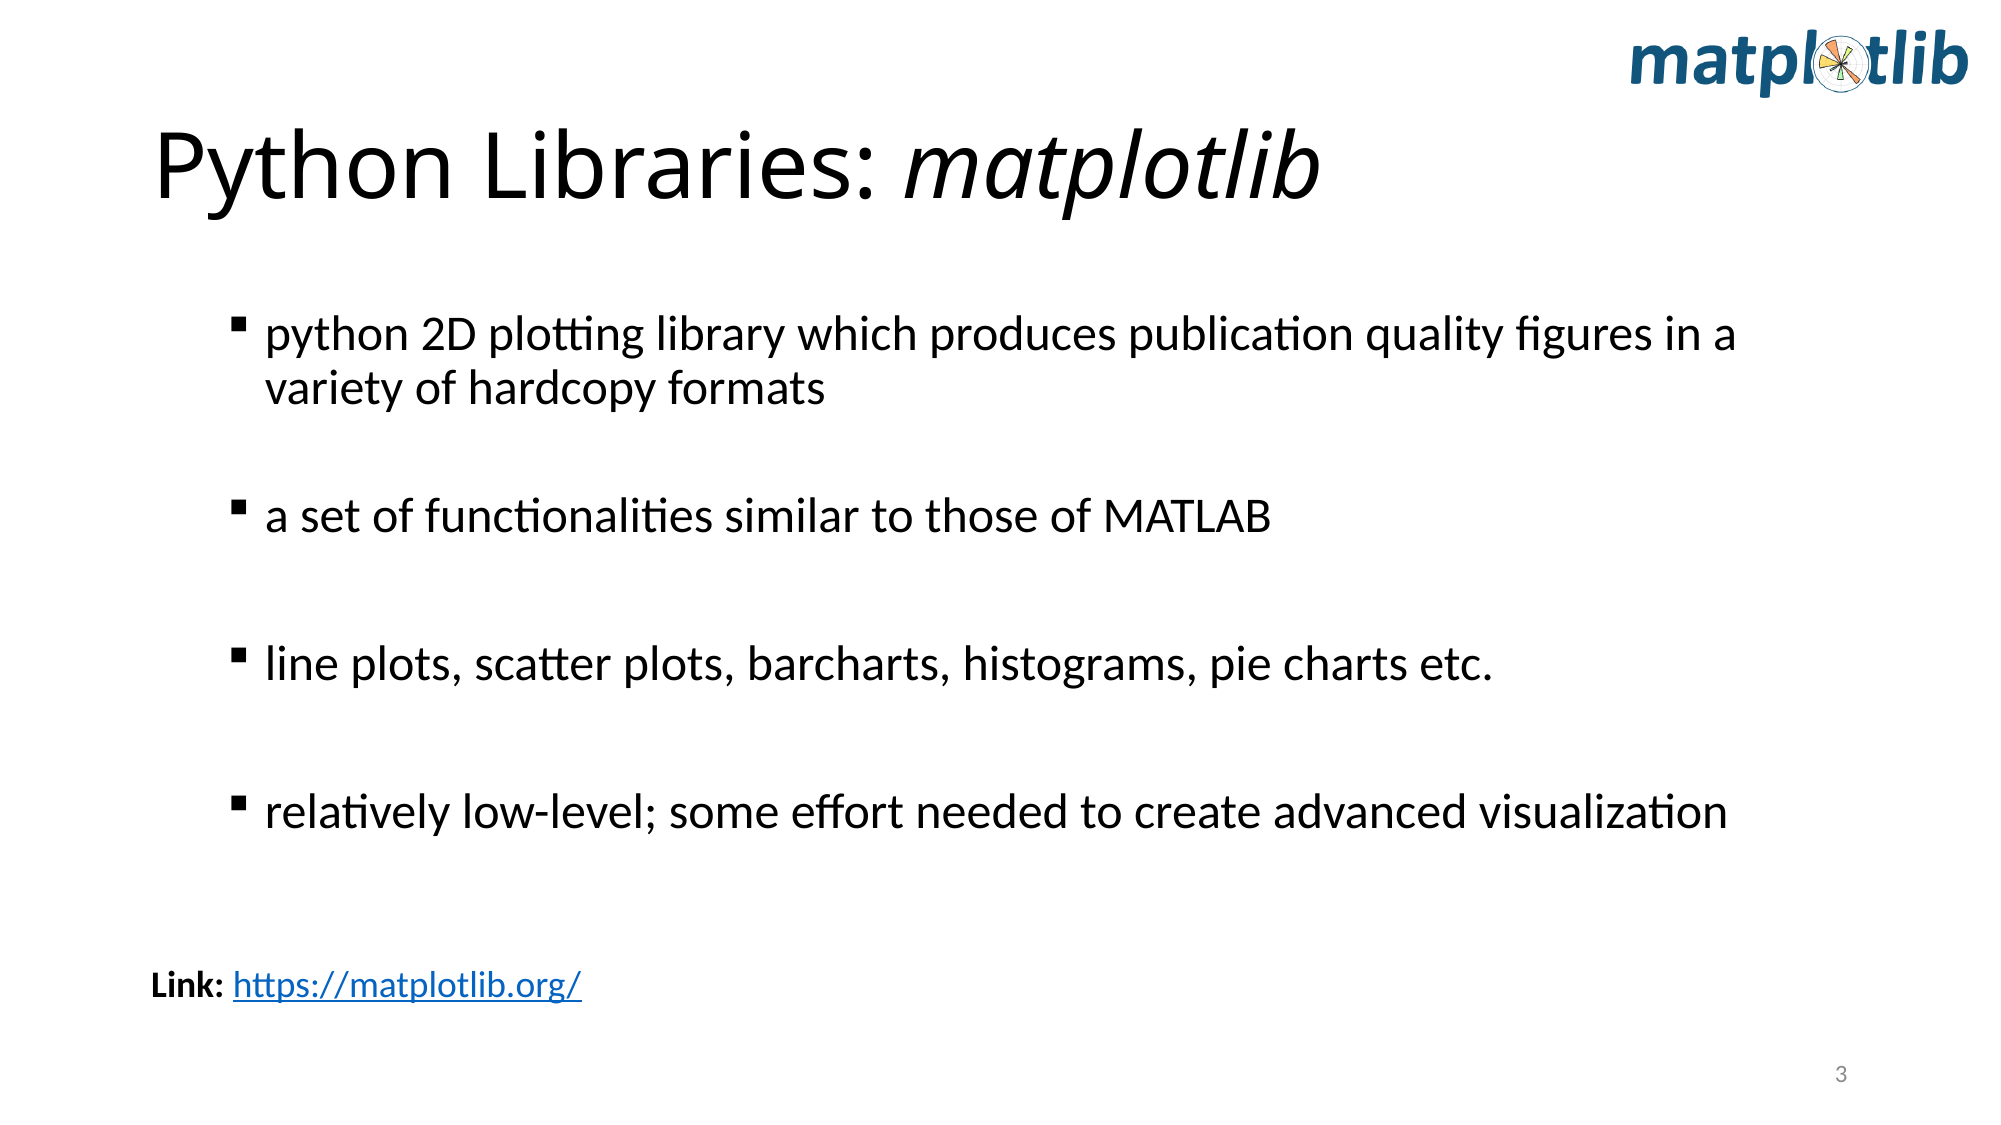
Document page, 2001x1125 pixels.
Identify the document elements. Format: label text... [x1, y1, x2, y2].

slide_number 3 [1412, 1042, 1863, 1103]
list python 2D plotting library which produces publication quality figures in a variety of hardcopy formats a set of functionalities similar to those of MATLAB line plots, scatter plots, barcharts, histograms, pie charts etc. relatively low-level; some effort needed to create advanced visualization [137, 299, 1863, 1014]
text_box Link: https://matplotlib.org/ [136, 952, 1064, 1013]
title Python Libraries: matplotlib [137, 59, 1863, 278]
picture [1624, 19, 1983, 101]
